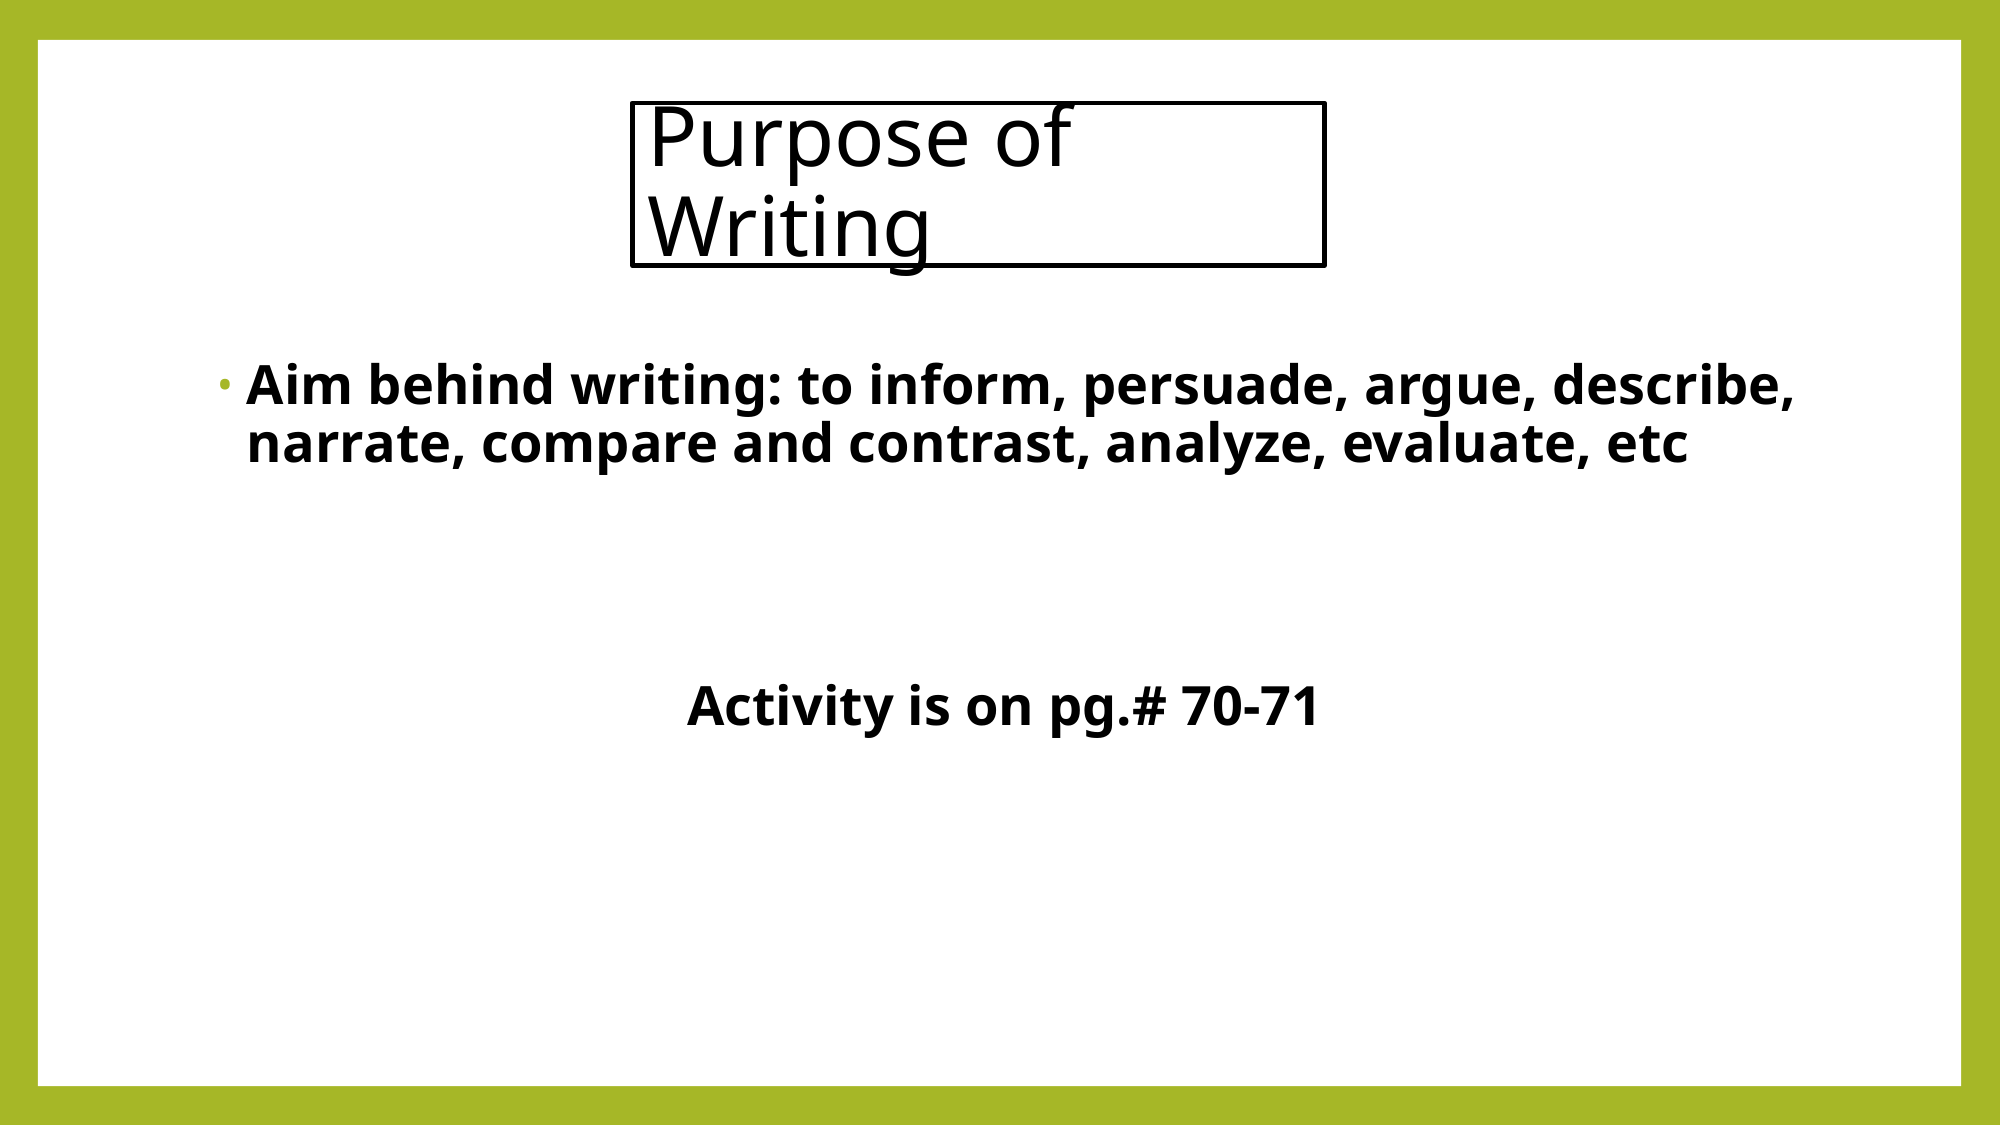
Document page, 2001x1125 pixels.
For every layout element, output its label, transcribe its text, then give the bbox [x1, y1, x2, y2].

text_box [24, 24, 2000, 100]
title Purpose of Writing [632, 102, 1325, 266]
list Aim behind writing: to inform, persuade, argue, describe, narrate, compare and contrast, analyze, evaluate, etc Activity is on pg.# 70-71 [194, 350, 1817, 843]
